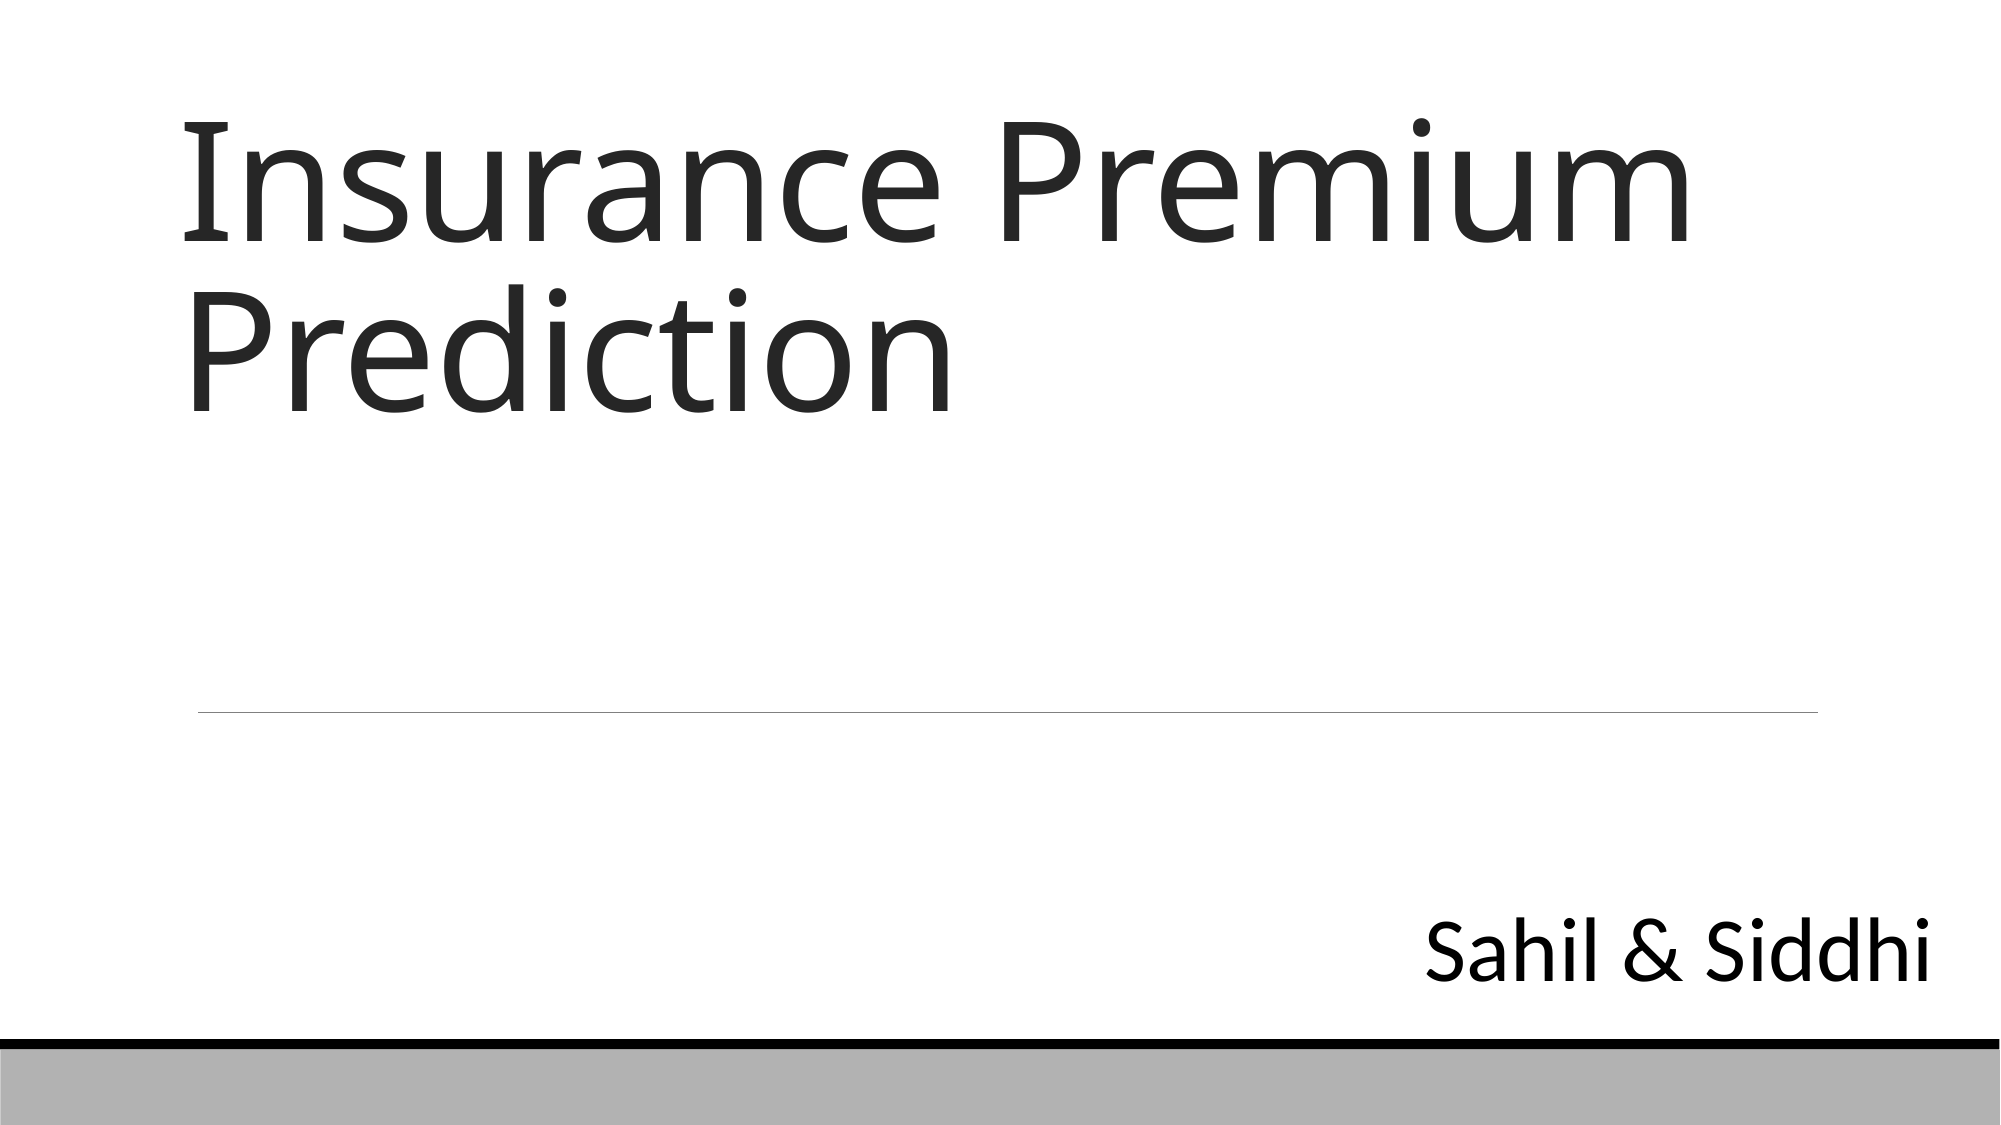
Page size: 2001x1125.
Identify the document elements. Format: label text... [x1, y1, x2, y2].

title Insurance Premium Prediction [163, 43, 1814, 454]
text_box Sahil & Siddhi [1410, 882, 2000, 1008]
